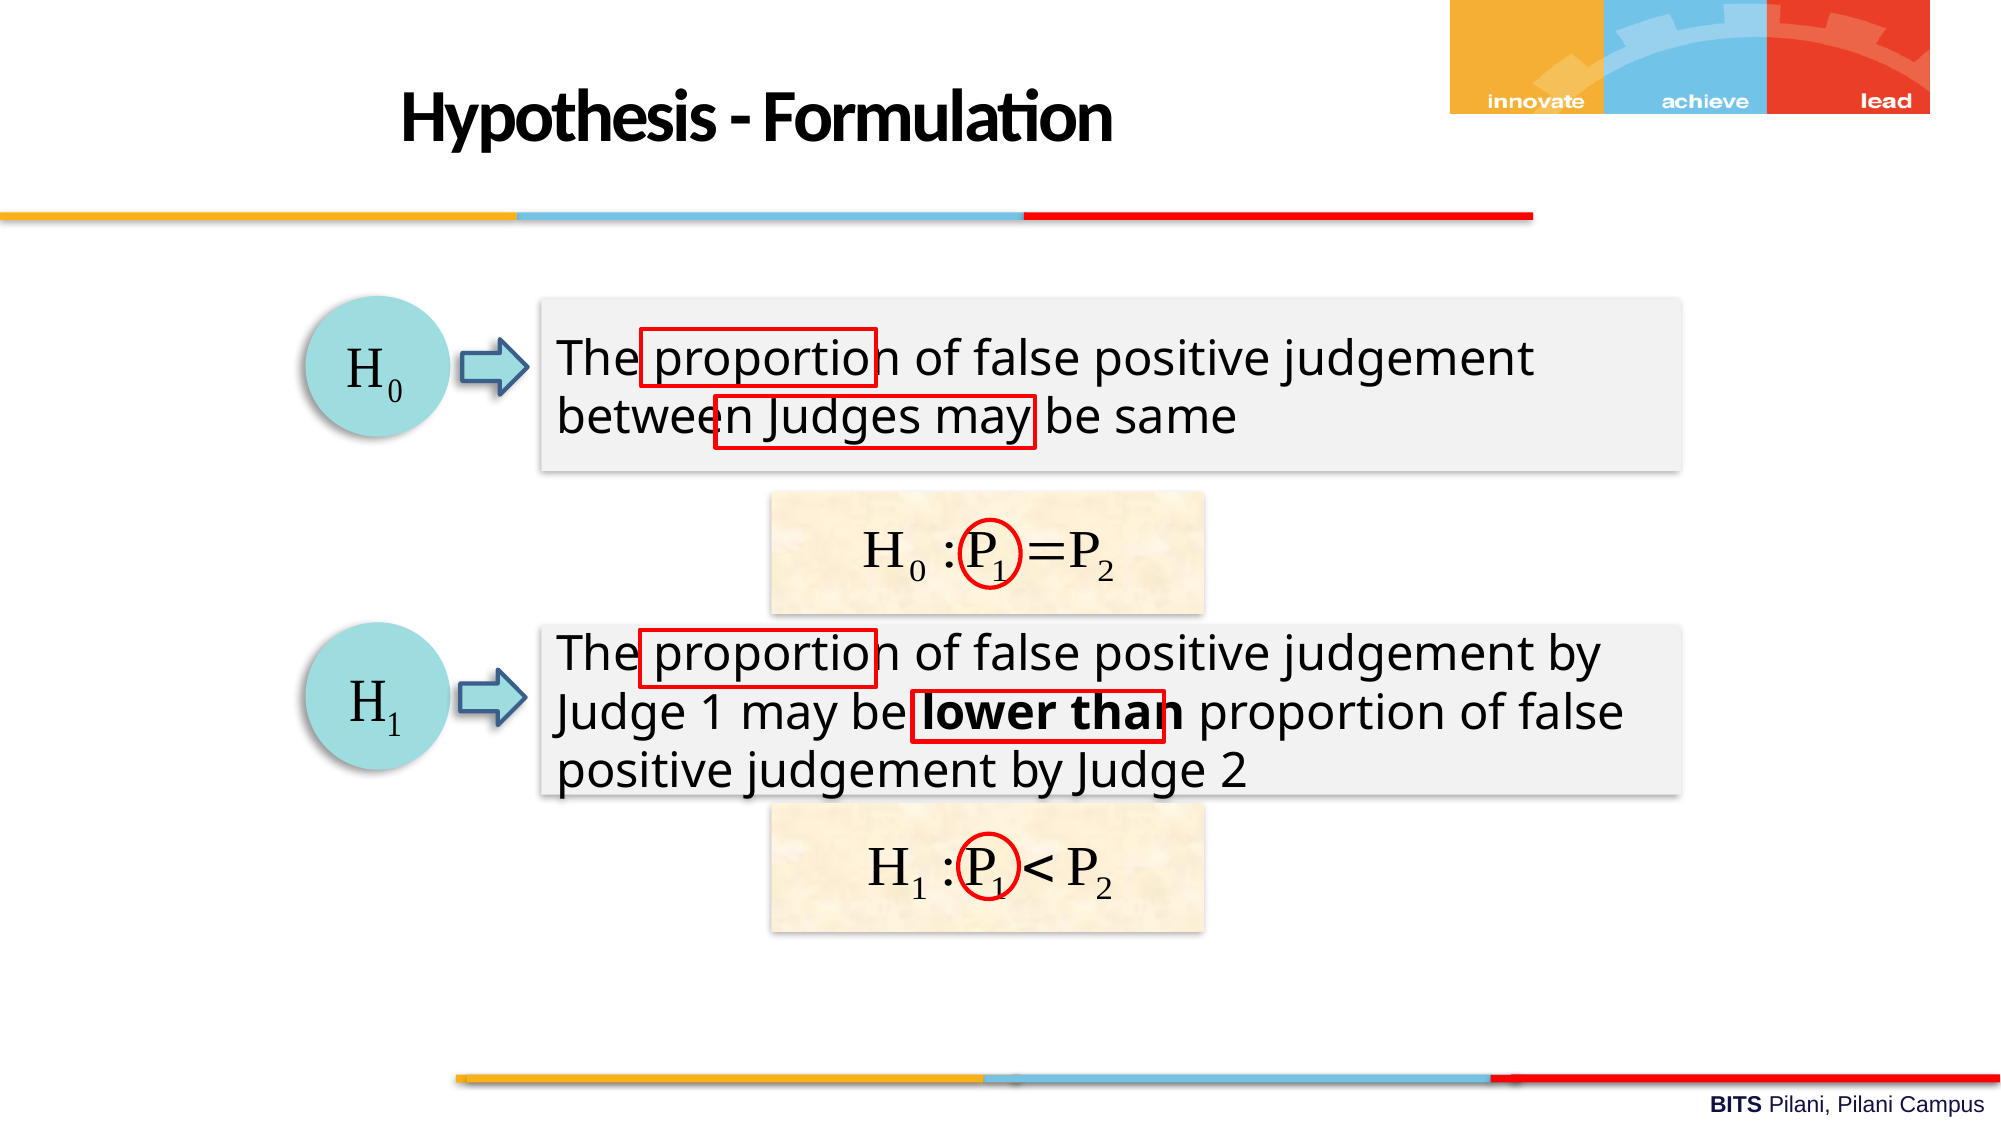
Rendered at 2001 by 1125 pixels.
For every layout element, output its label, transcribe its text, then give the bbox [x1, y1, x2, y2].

text_box [639, 327, 878, 388]
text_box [305, 621, 451, 770]
text_box The proportion of false positive judgement between Judges may be same [541, 298, 1681, 472]
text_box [771, 492, 1204, 614]
text_box [713, 394, 1037, 450]
text_box The proportion of false positive judgement by Judge 1 may be lower than proportion of false positive judgement by Judge 2 [541, 625, 1681, 795]
text_box [910, 689, 1166, 744]
text_box [460, 337, 530, 397]
list Hypothesis - Formulation [66, 24, 1450, 213]
text_box [638, 628, 878, 689]
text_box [771, 803, 1204, 933]
text_box [458, 667, 528, 728]
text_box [305, 295, 451, 437]
picture [1449, 0, 1930, 114]
